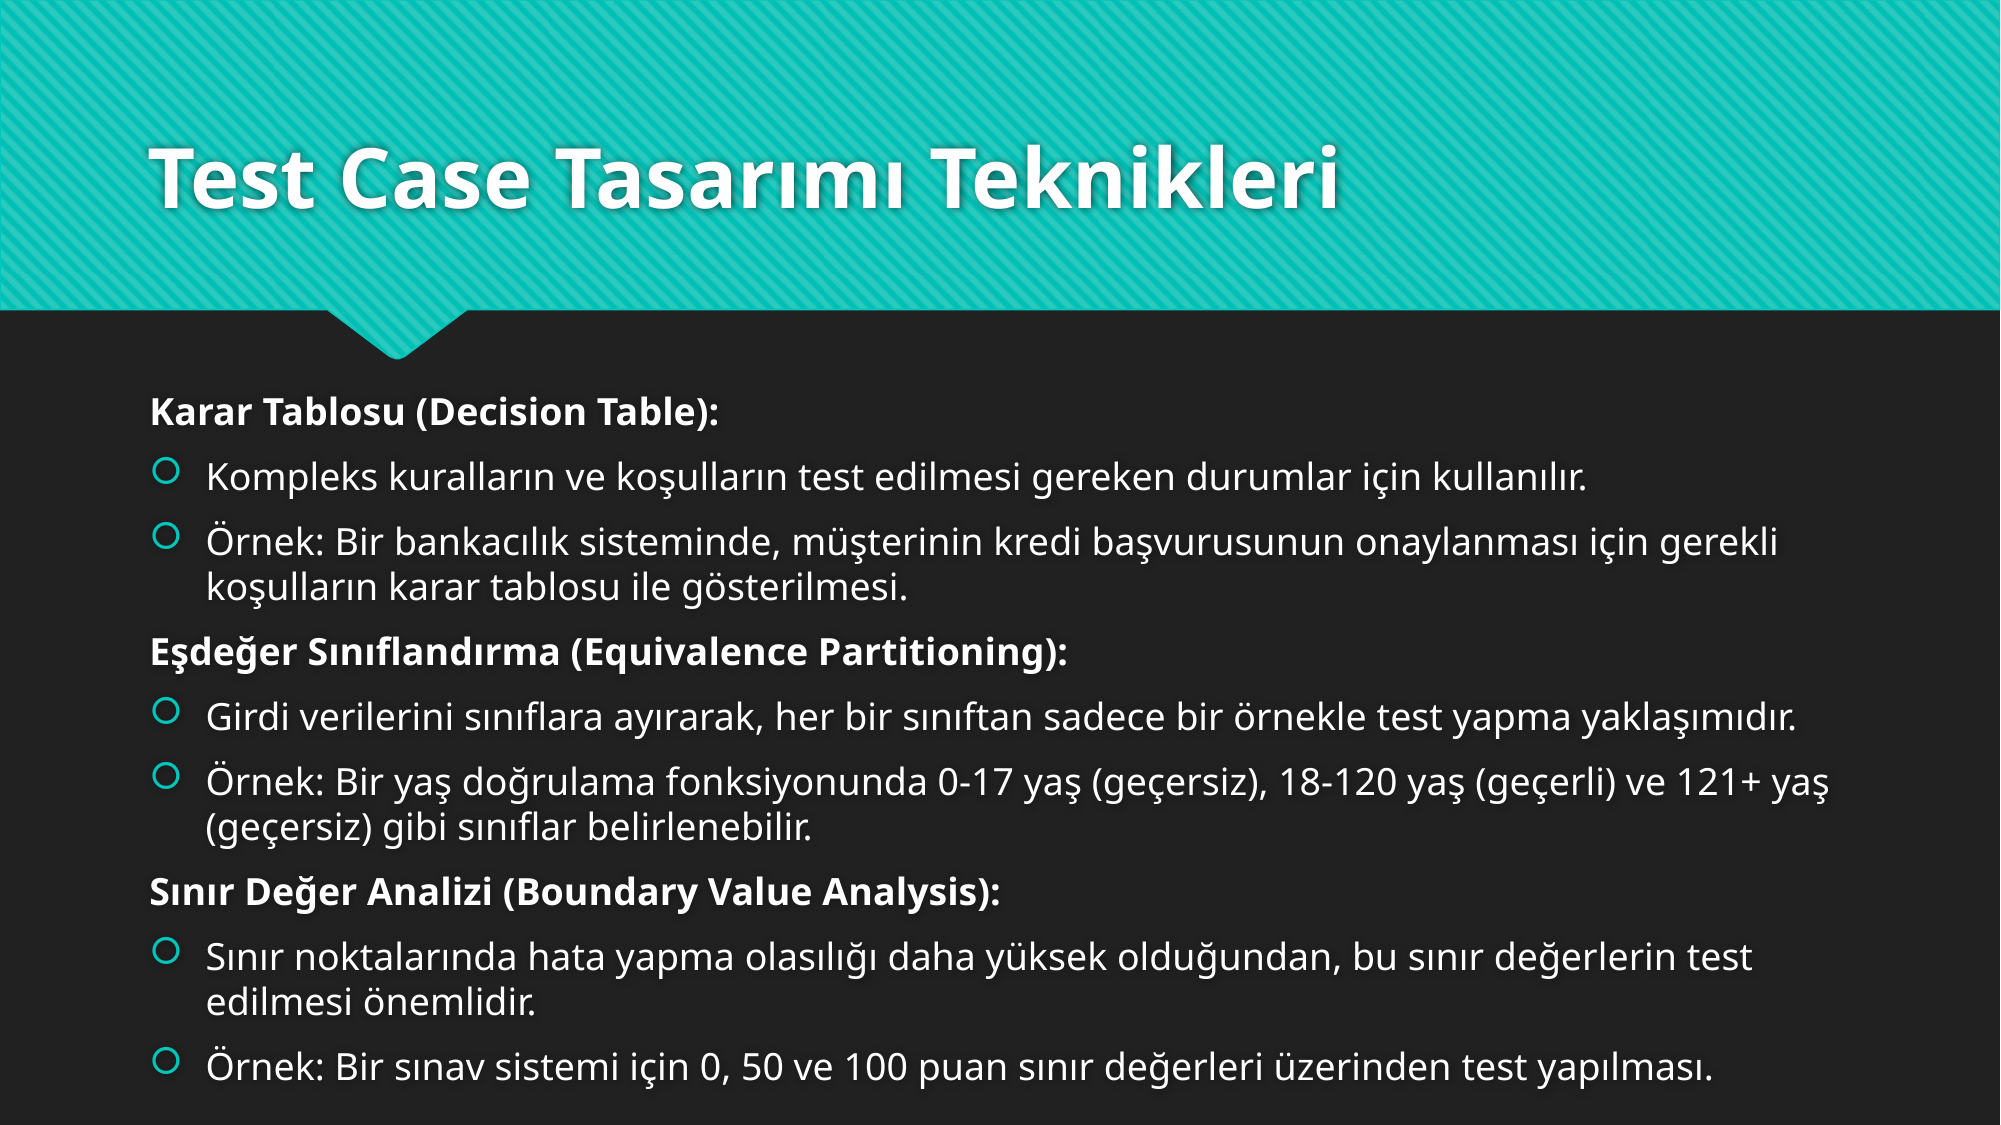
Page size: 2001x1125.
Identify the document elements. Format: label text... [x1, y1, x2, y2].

list Karar Tablosu (Decision Table): Kompleks kuralların ve koşulların test edilmesi gereken durumlar için kullanılır. Örnek: Bir bankacılık sisteminde, müşterinin kredi başvurusunun onaylanması için gerekli koşulların karar tablosu ile gösterilmesi. Eşdeğer Sınıflandırma (Equivalence Partitioning): Girdi verilerini sınıflara ayırarak, her bir sınıftan sadece bir örnekle test yapma yaklaşımıdır. Örnek: Bir yaş doğrulama fonksiyonunda 0-17 yaş (geçersiz), 18-120 yaş (geçerli) ve 121+ yaş (geçersiz) gibi sınıflar belirlenebilir. Sınır Değer Analizi (Boundary Value Analysis): Sınır noktalarında hata yapma olasılığı daha yüksek olduğundan, bu sınır değerlerin test edilmesi önemlidir. Örnek: Bir sınav sistemi için 0, 50 ve 100 puan sınır değerleri üzerinden test yapılması. [134, 364, 1866, 1112]
title Test Case Tasarımı Teknikleri [132, 73, 1868, 233]
